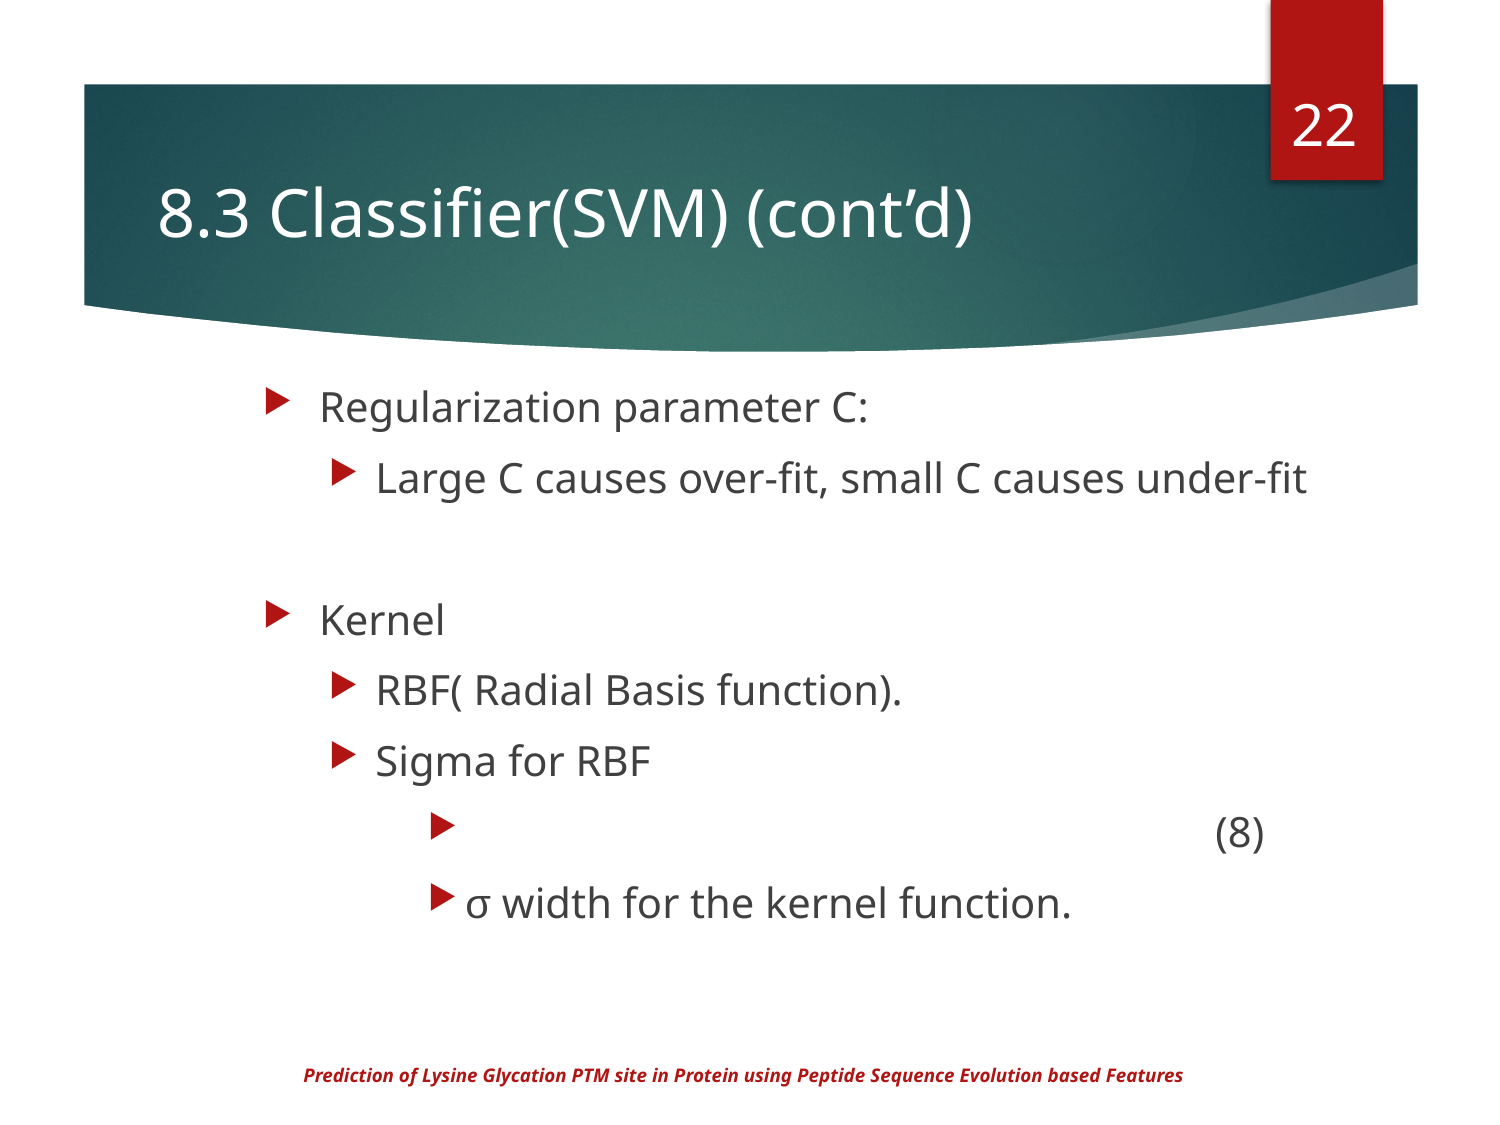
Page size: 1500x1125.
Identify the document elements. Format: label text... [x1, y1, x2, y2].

title 8.3 Classifier(SVM) (cont’d) [142, 152, 1183, 269]
slide_number 22 [1259, 48, 1390, 175]
footer Prediction of Lysine Glycation PTM site in Protein using Peptide Sequence Evolution based Features [96, 1045, 1390, 1094]
